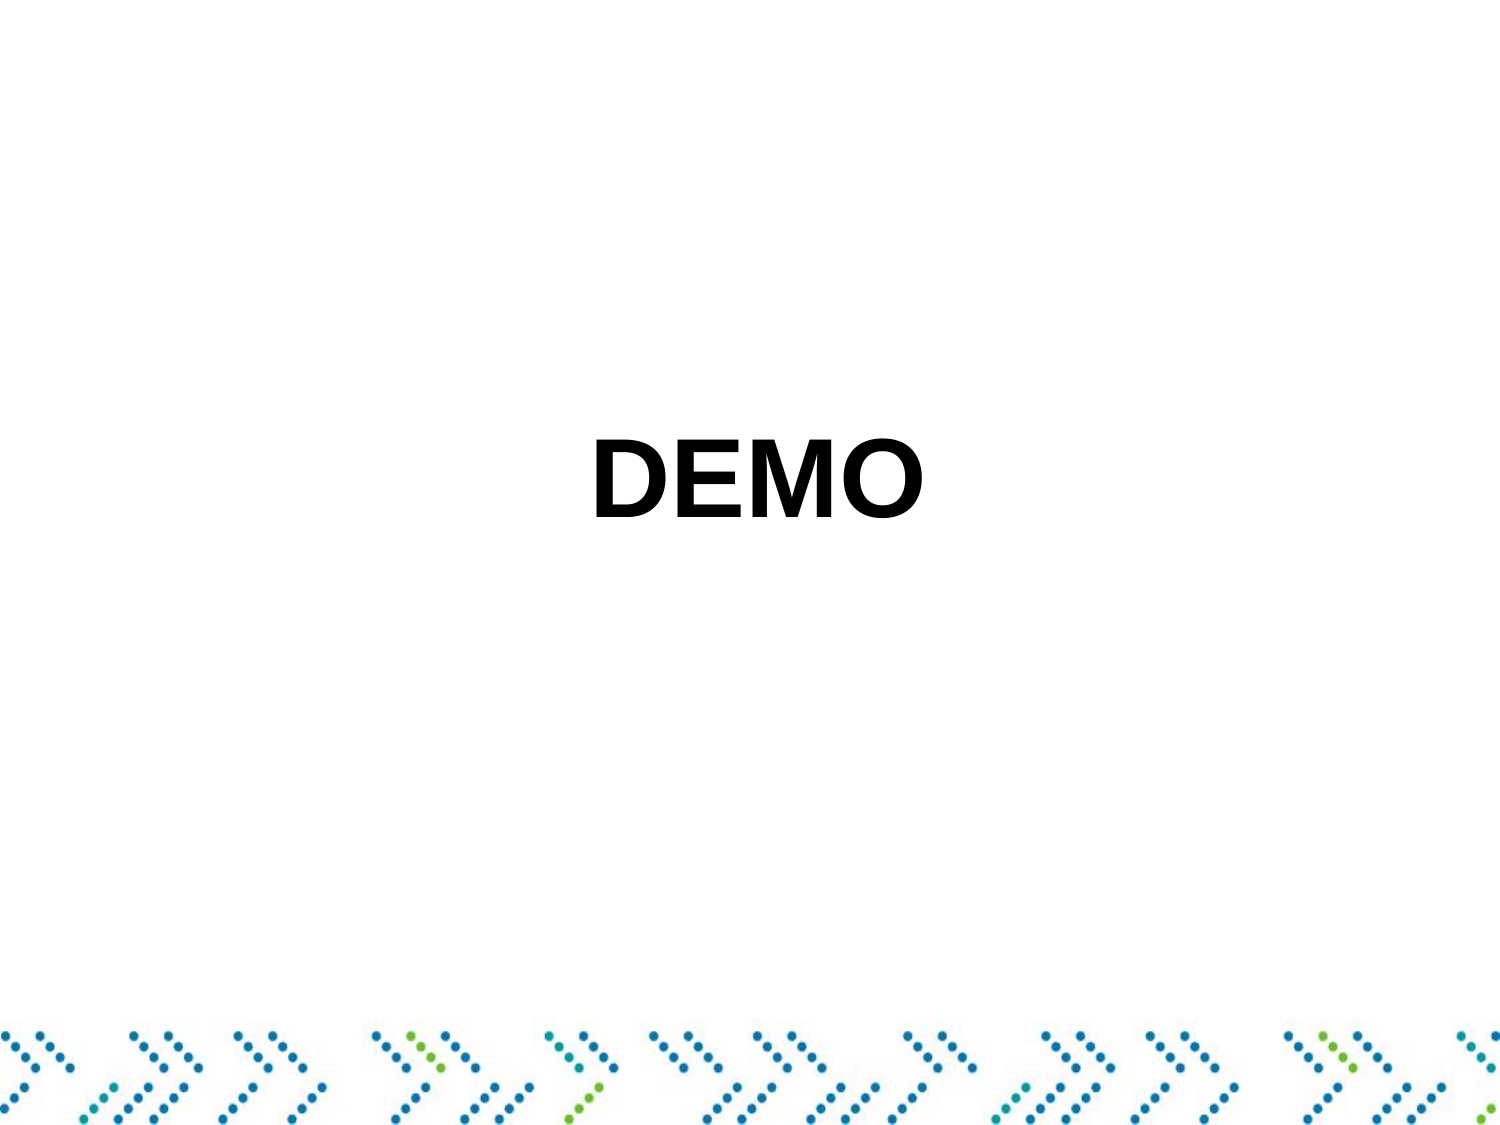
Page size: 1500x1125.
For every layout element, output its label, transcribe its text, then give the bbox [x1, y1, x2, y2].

picture [0, 0, 1500, 1125]
text_box DEMO [574, 397, 943, 548]
